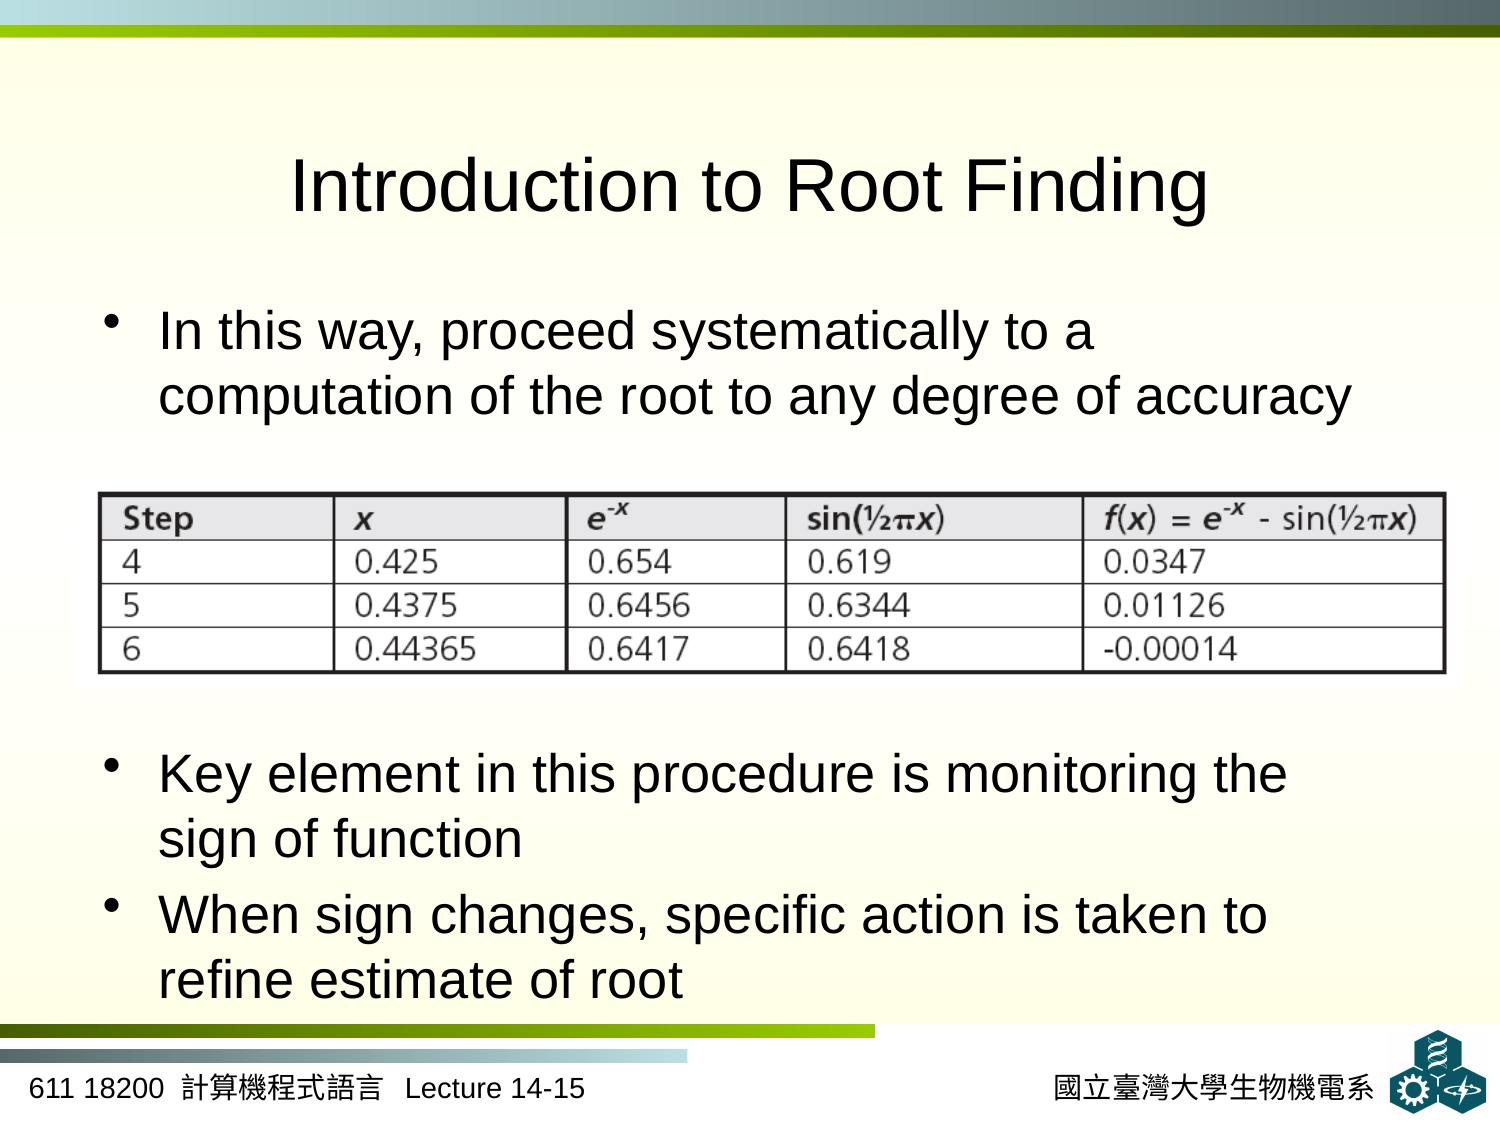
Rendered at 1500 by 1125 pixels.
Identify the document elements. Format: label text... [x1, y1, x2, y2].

picture [1387, 1029, 1488, 1115]
picture [74, 480, 1463, 688]
list In this way, proceed systematically to a computation of the root to any degree of accuracy Key element in this procedure is monitoring the sign of function When sign changes, specific action is taken to refine estimate of root [87, 287, 1413, 479]
title Introduction to Root Finding [87, 62, 1413, 287]
list In this way, proceed systematically to a computation of the root to any degree of accuracy Key element in this procedure is monitoring the sign of function When sign changes, specific action is taken to refine estimate of root [87, 697, 1413, 1001]
